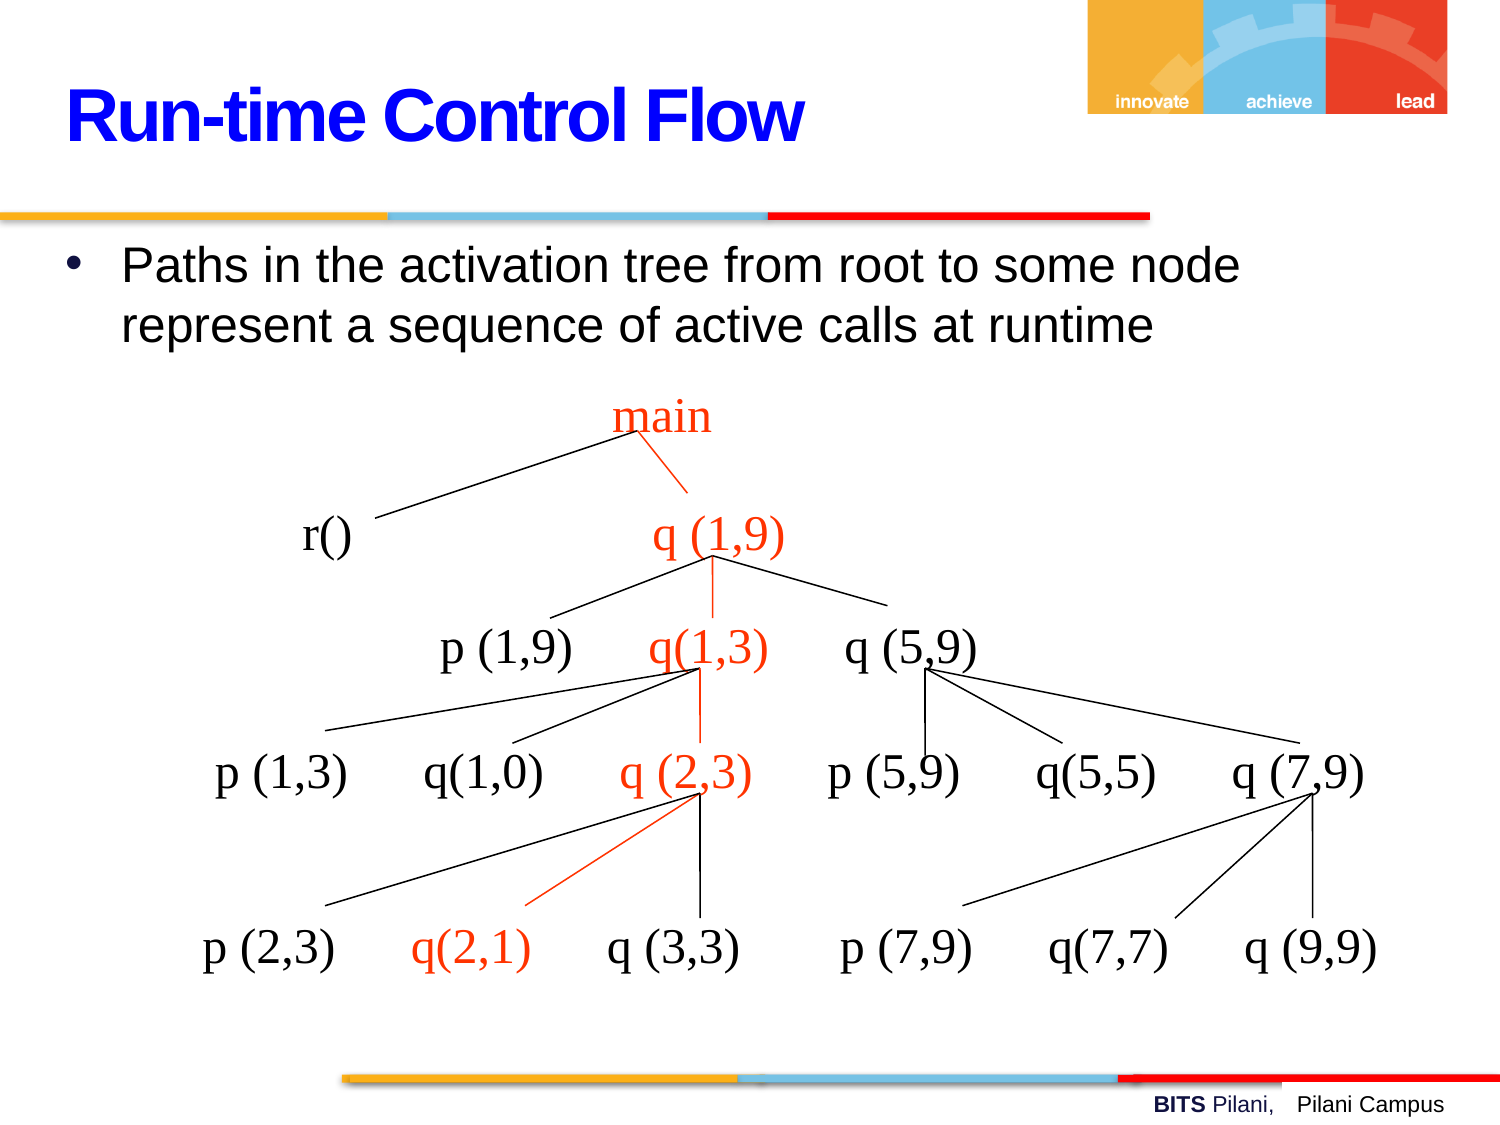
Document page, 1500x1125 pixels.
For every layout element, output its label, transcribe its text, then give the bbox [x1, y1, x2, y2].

text_box p (2,3) q(2,1) q (3,3) [187, 905, 756, 981]
text_box p (1,9) q(1,3) q (5,9) [425, 605, 993, 681]
text_box p (1,3) q(1,0) q (2,3) [200, 730, 768, 806]
text_box p (5,9) q(5,5) q (7,9) [812, 730, 1381, 806]
text_box Pilani Campus [1282, 1082, 1500, 1125]
text_box p (7,9) q(7,7) q (9,9) [825, 905, 1393, 981]
list Paths in the activation tree from root to some node represent a sequence of active calls at runtime [50, 224, 1400, 368]
text_box q (1,9) [637, 493, 801, 568]
picture [1087, 0, 1448, 114]
text_box r() [287, 493, 368, 568]
text_box main [597, 374, 728, 450]
list Run-time Control Flow [50, 24, 1088, 213]
